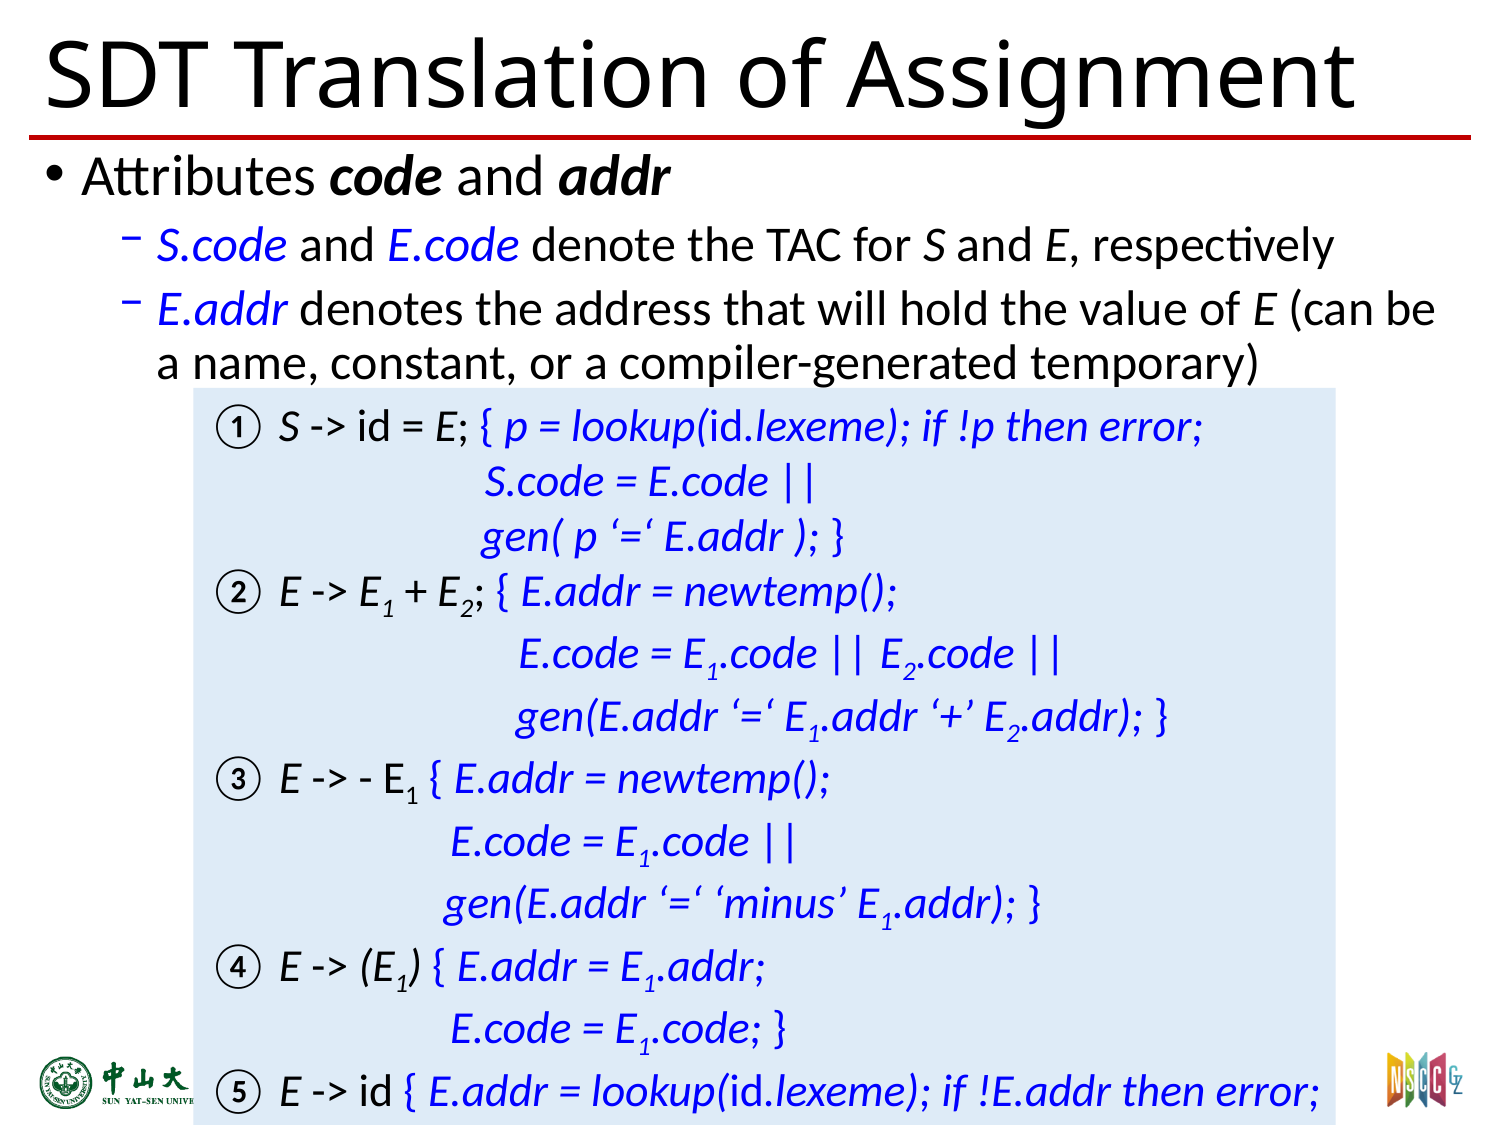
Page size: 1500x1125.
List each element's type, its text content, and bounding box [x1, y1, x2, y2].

picture [29, 1049, 193, 1118]
title SDT Translation of Assignment [29, 19, 1471, 137]
text_box ① S -> id = E; { p = lookup(id.lexeme); if !p then error; S.code = E.code || gen( p ‘=‘ E.addr ); } ② E -> E1 + E2; { E.addr = newtemp(); E.code = E1.code || E2.code || gen(E.addr ‘=‘ E1.addr ‘+’ E2.addr); } ③ E -> - E1 { E.addr = newtemp(); E.code = E1.code || gen(E.addr ‘=‘ ‘minus’ E1.addr); } ④ E -> (E1) { E.addr = E1.addr; E.code = E1.code; } ⑤ E -> id { E.addr = lookup(id.lexeme); if !E.addr then error; E.code = ’’; } [193, 387, 1336, 1125]
list Attributes code and addr S.code and E.code denote the TAC for S and E, respectively E.addr denotes the address that will hold the value of E (can be a name, constant, or a compiler-generated temporary) [29, 137, 1471, 990]
picture [1376, 1042, 1471, 1116]
